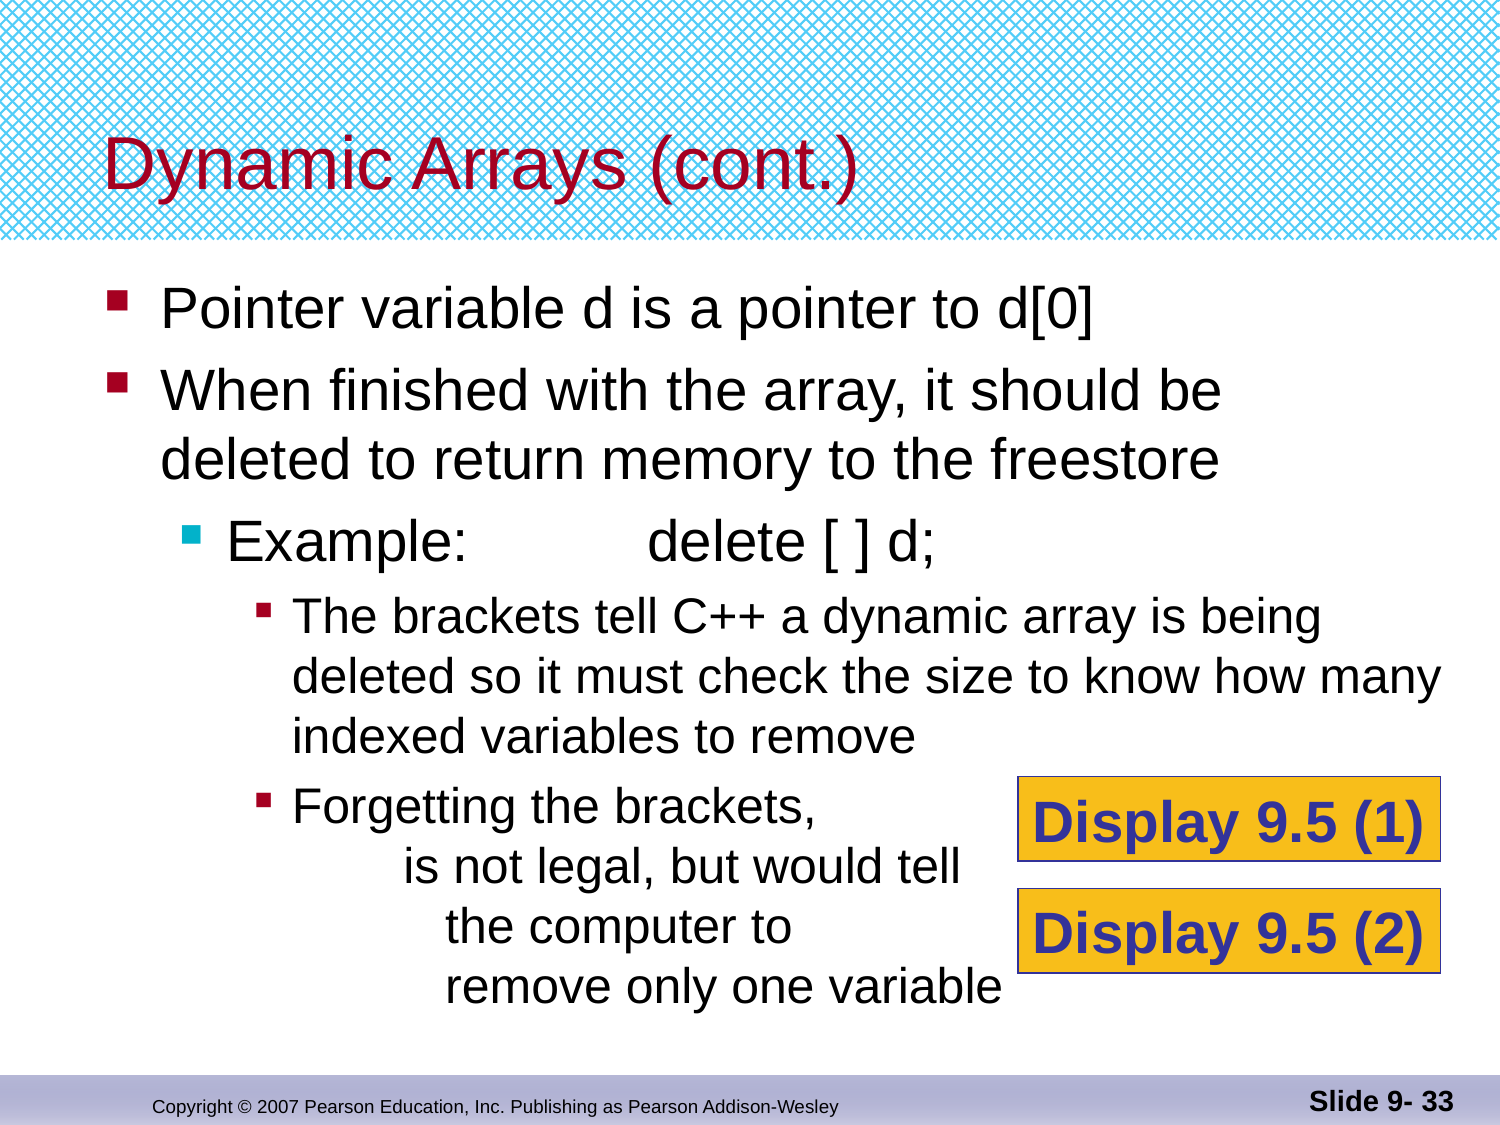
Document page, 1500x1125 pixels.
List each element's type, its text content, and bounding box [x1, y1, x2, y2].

text_box Display 9.5 (2) [1017, 888, 1441, 973]
slide_number Slide 9- 33 [1156, 1049, 1470, 1125]
text_box Display 9.5 (1) [1017, 776, 1441, 862]
title Dynamic Arrays (cont.) [87, 49, 1451, 213]
list Pointer variable d is a pointer to d[0] When finished with the array, it should be deleted to return memory to the freestore Example: delete [ ] d; The brackets tell C++ a dynamic array is being deleted so it must check the size to know how many indexed variables to remove Forgetting the brackets, is not legal, but would tell the computer to remove only one variable [89, 262, 1451, 1013]
